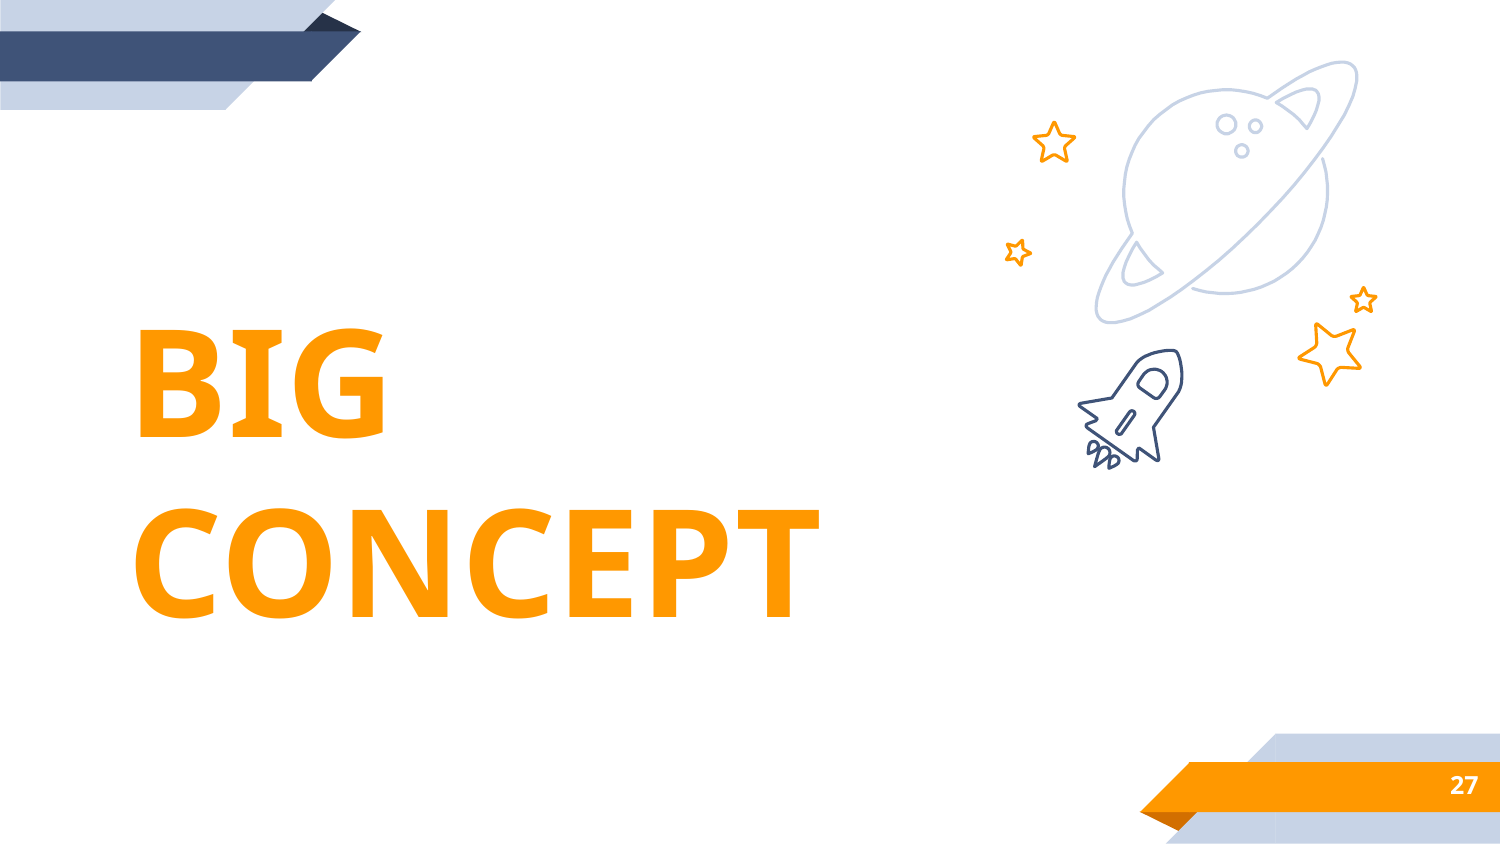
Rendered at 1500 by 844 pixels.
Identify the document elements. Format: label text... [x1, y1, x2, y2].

slide_number 27 [1249, 760, 1494, 813]
title BIG CONCEPT [112, 372, 1026, 563]
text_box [1080, 356, 1189, 464]
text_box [1095, 61, 1357, 323]
